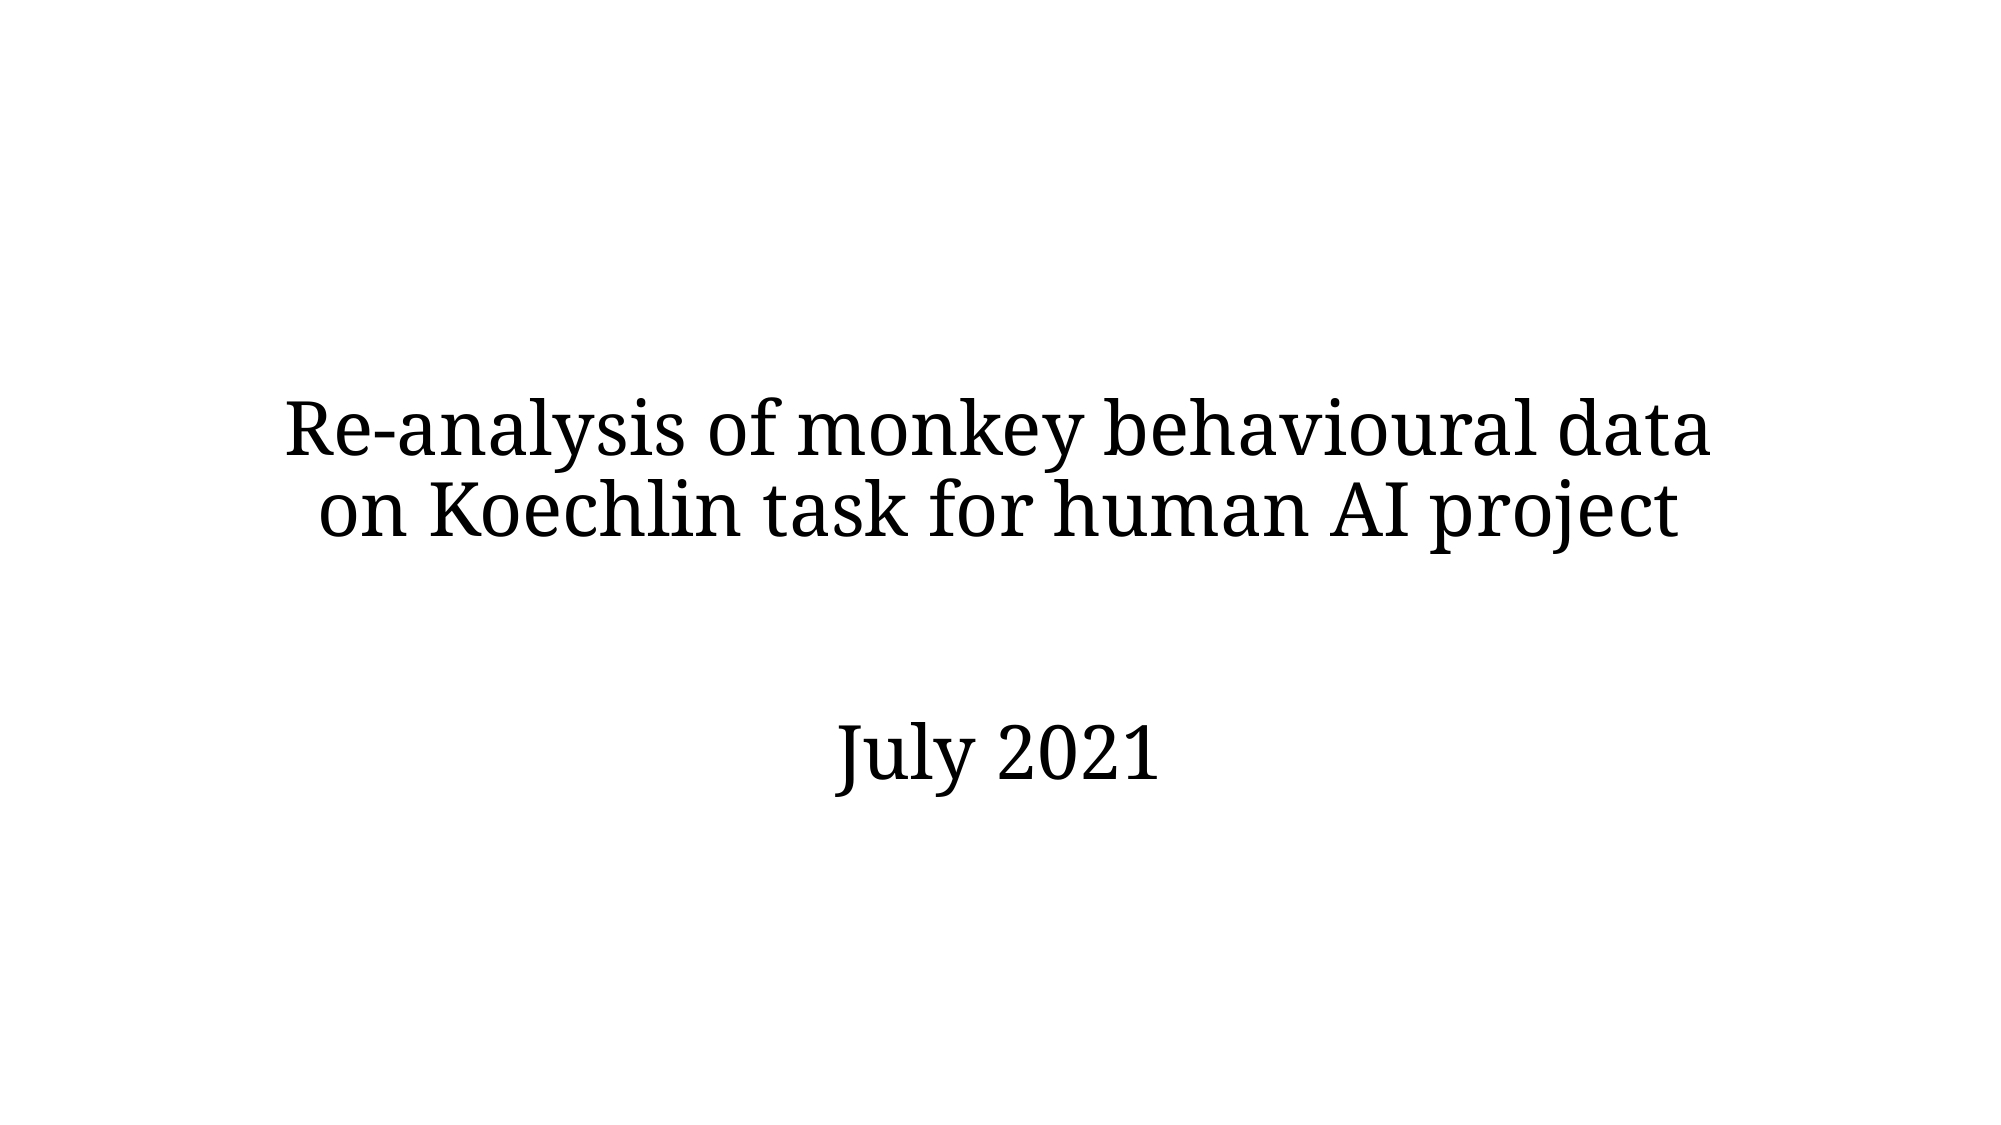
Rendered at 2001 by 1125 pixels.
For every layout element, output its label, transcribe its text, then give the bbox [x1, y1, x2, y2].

title Re-analysis of monkey behavioural data on Koechlin task for human AI project July 2021 [249, 184, 1750, 804]
